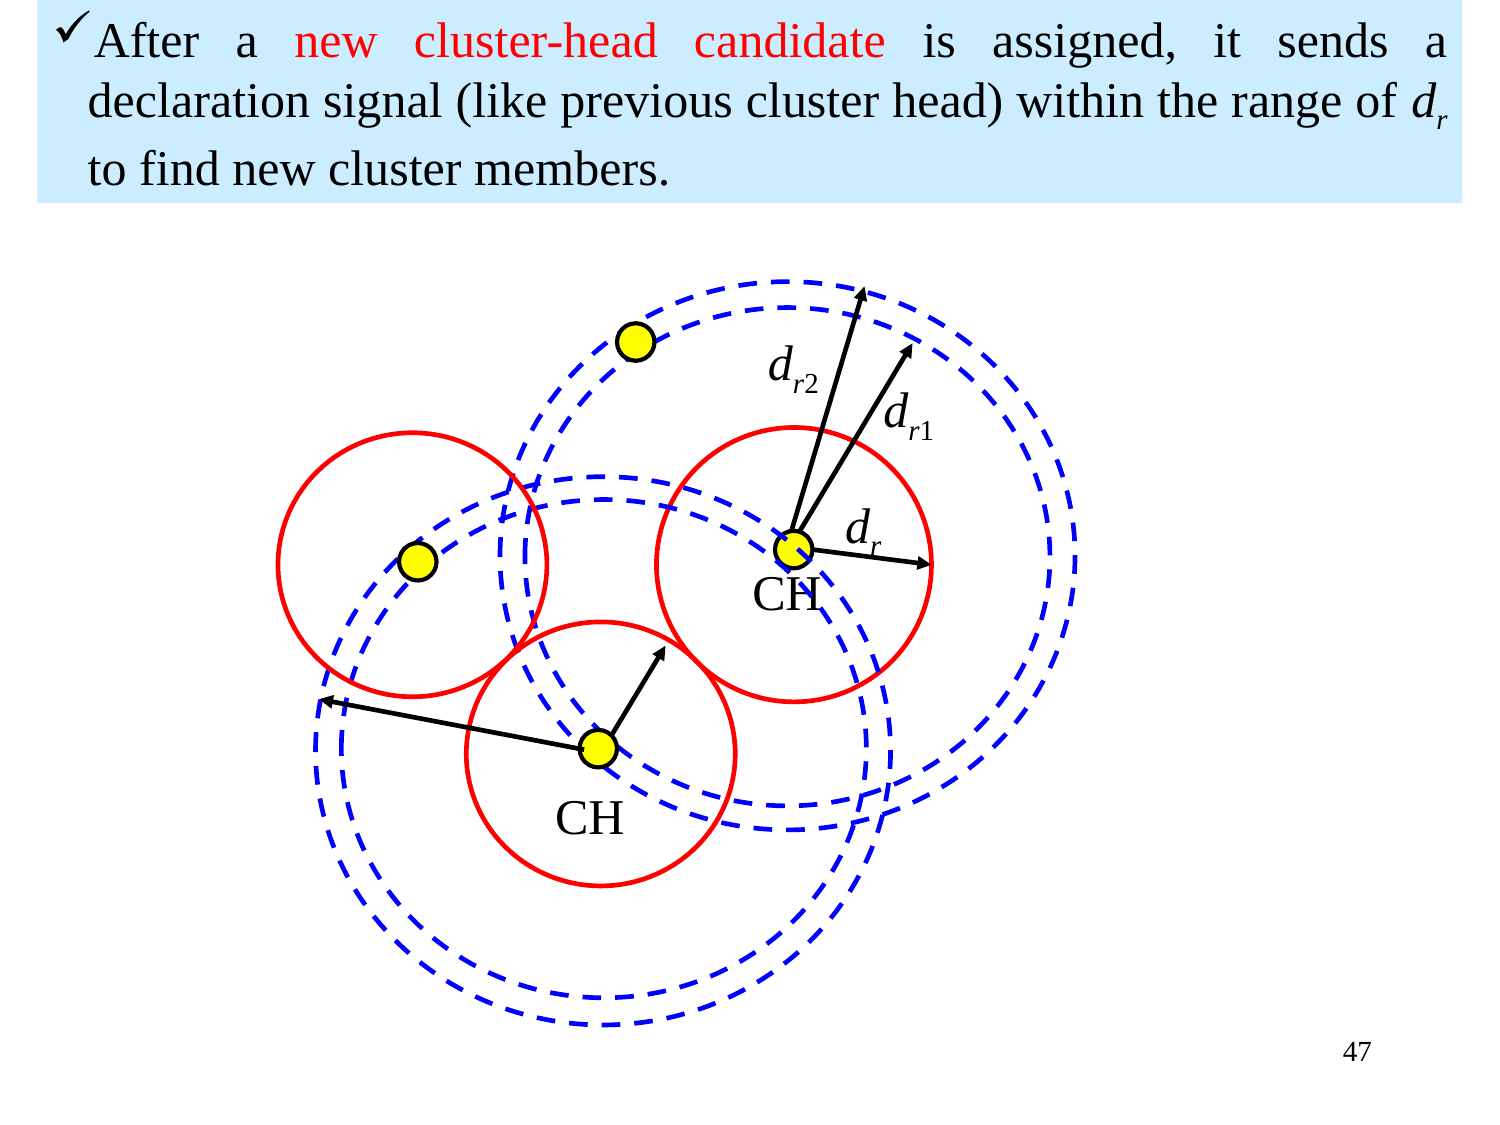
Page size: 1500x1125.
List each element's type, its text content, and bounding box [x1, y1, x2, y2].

text_box After a new cluster-head candidate is assigned, it sends a declaration signal (like previous cluster head) within the range of dr to find new cluster members. [37, 0, 1463, 203]
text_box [277, 281, 1076, 1026]
slide_number 47 [1074, 1024, 1388, 1101]
